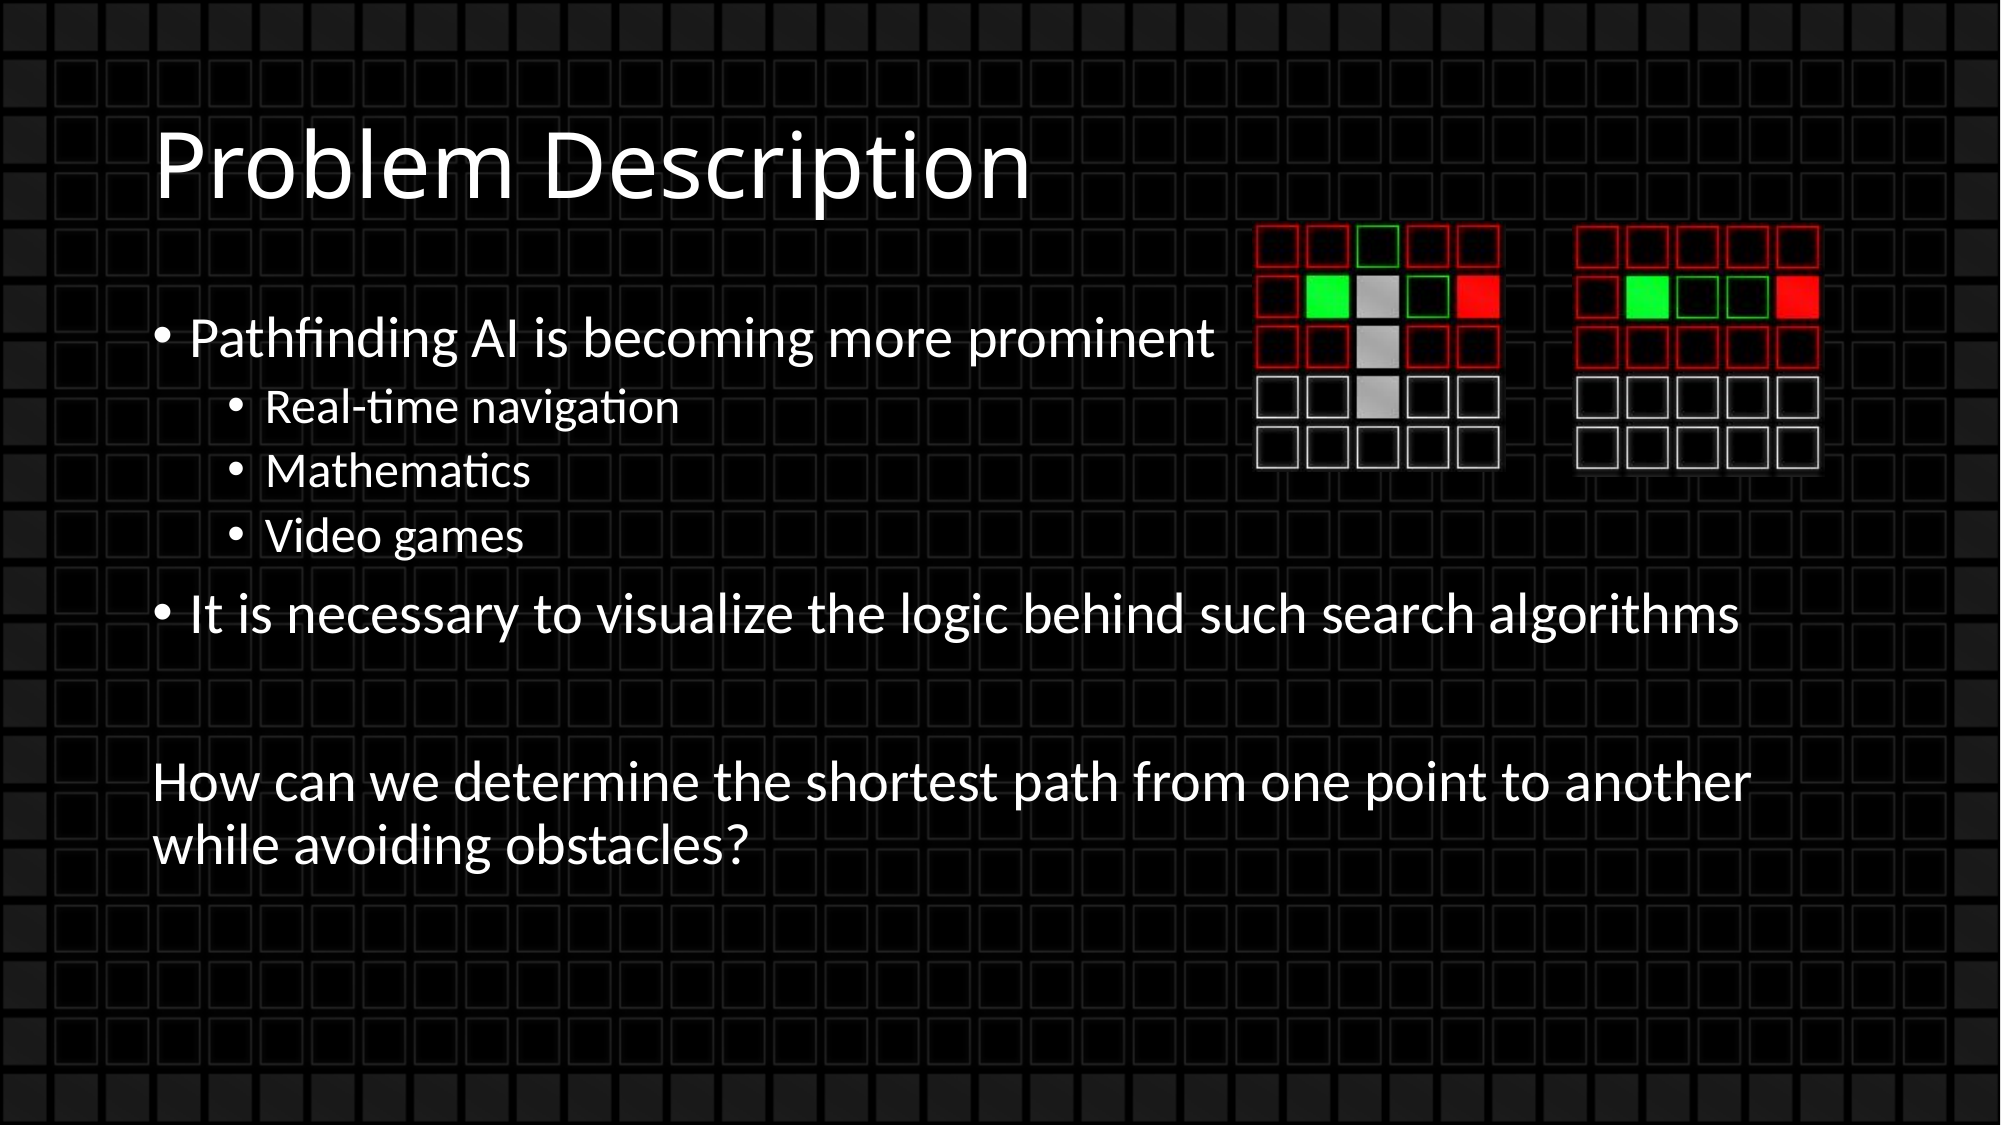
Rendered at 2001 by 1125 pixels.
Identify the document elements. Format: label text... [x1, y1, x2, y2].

title Problem Description [137, 59, 1863, 278]
picture [0, 0, 2001, 1125]
list Pathfinding AI is becoming more prominent Real-time navigation Mathematics Video games It is necessary to visualize the logic behind such search algorithms How can we determine the shortest path from one point to another while avoiding obstacles? [137, 299, 1863, 1014]
